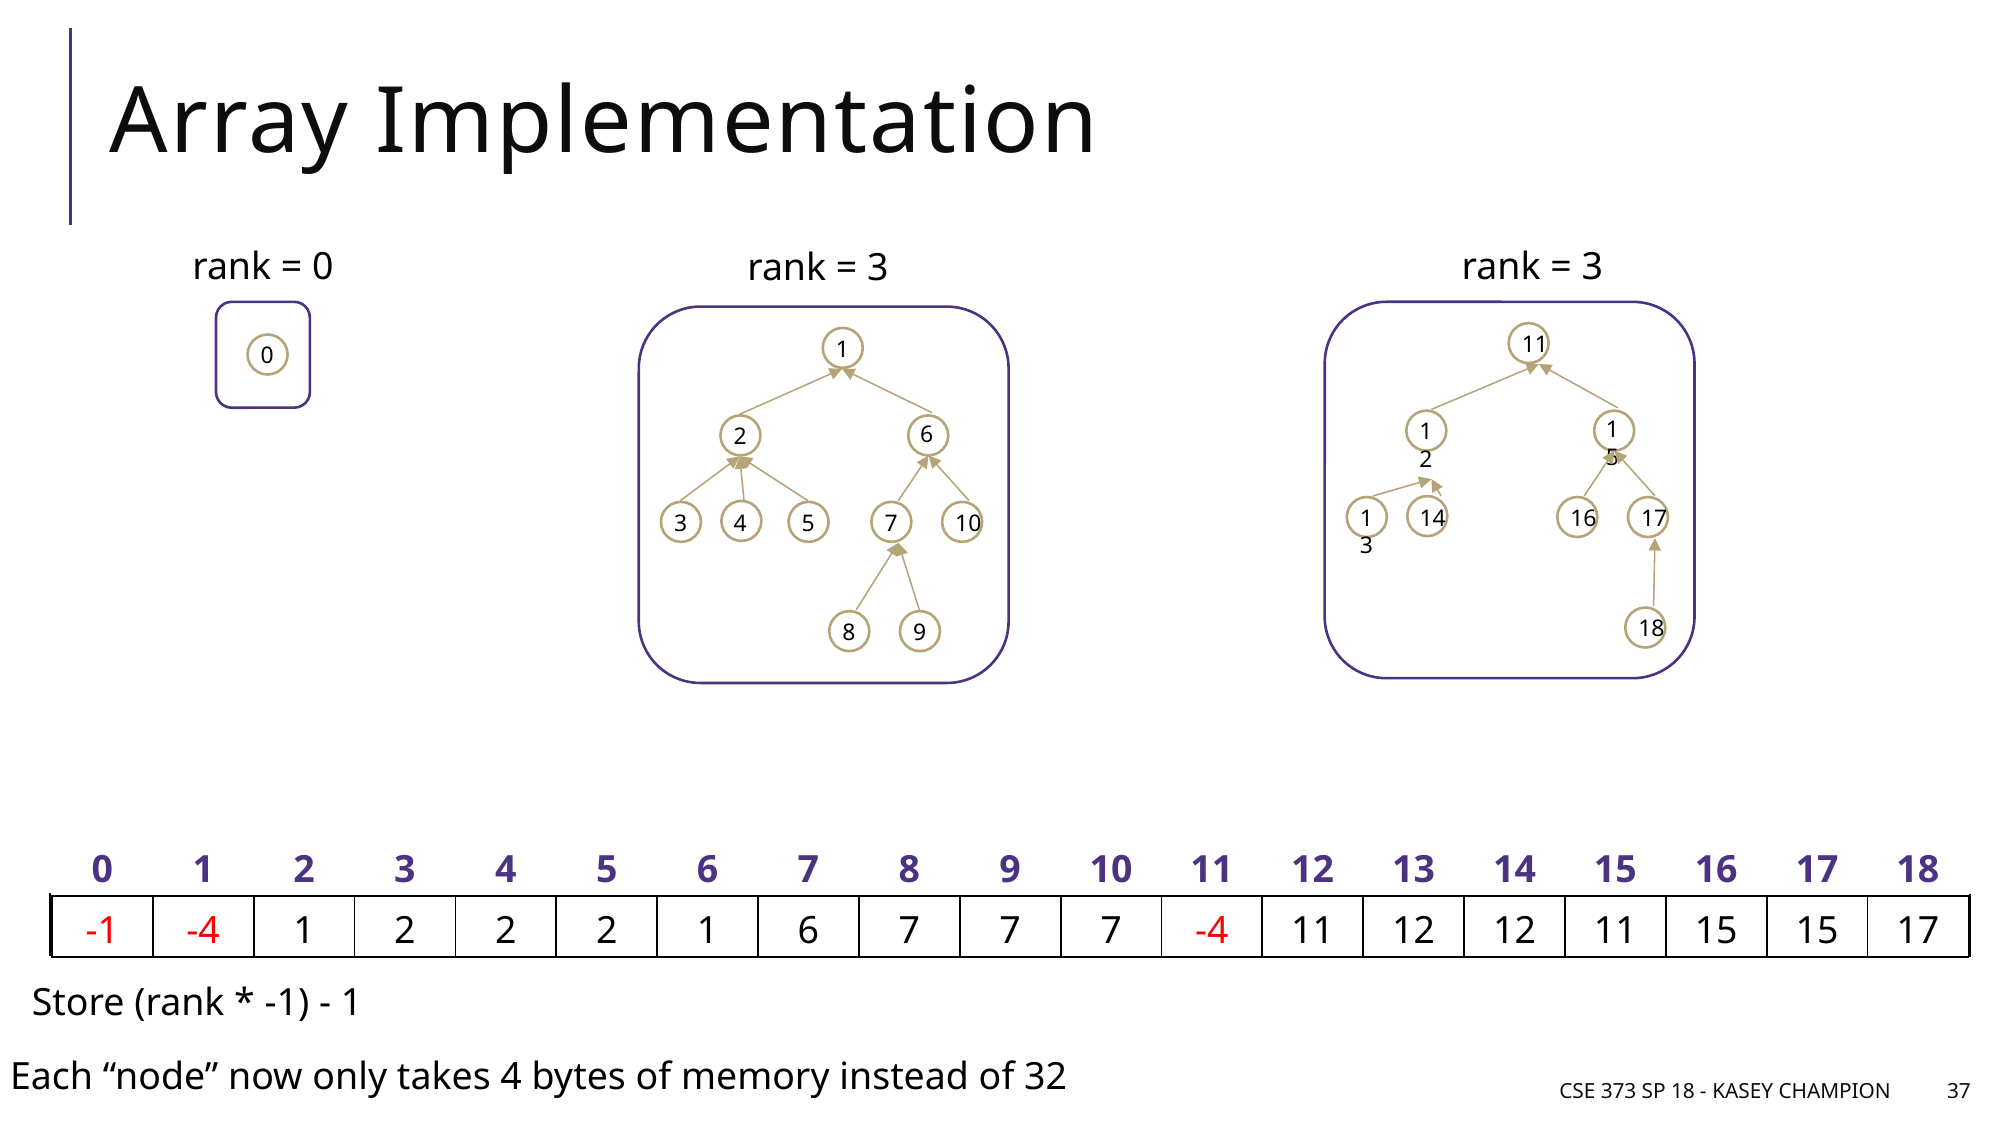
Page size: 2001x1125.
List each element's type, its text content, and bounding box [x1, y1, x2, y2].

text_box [1404, 409, 1459, 453]
text_box rank = 0 [177, 234, 349, 295]
text_box Each “node” now only takes 4 bytes of memory instead of 32 [0, 1045, 1083, 1105]
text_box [739, 369, 843, 415]
table_header 0 [53, 836, 152, 895]
table_cell 12 [1364, 897, 1463, 956]
table_cell 11 [1566, 897, 1665, 956]
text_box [1372, 452, 1426, 497]
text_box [820, 326, 864, 364]
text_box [739, 456, 809, 501]
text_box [928, 455, 970, 501]
table_cell -4 [1162, 897, 1261, 956]
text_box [1555, 495, 1614, 540]
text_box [718, 508, 770, 544]
slide_number 37 [1916, 1069, 1986, 1115]
table_cell -1 [53, 897, 152, 956]
table_cell 12 [1465, 897, 1564, 956]
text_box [1431, 364, 1540, 410]
text_box rank = 3 [1446, 234, 1618, 295]
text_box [786, 500, 830, 544]
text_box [855, 543, 893, 609]
table_header 6 [658, 836, 757, 895]
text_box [940, 500, 998, 544]
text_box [1543, 364, 1619, 408]
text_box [1506, 321, 1571, 360]
table_header 12 [1263, 836, 1362, 895]
text_box [1323, 300, 1696, 680]
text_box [718, 414, 761, 452]
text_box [904, 412, 959, 450]
text_box Store (rank * -1) - 1 [17, 970, 378, 1031]
table_cell 7 [1062, 897, 1161, 956]
table_header 9 [961, 836, 1060, 895]
table_cell 7 [860, 897, 959, 956]
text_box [847, 369, 933, 413]
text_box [1431, 452, 1442, 497]
table_cell 15 [1667, 897, 1766, 956]
table_header 11 [1162, 836, 1261, 895]
table_header 1 [154, 836, 253, 895]
table_cell 1 [255, 897, 354, 956]
title Array Implementation [94, 43, 1930, 210]
table_header 3 [355, 836, 455, 895]
table_cell 11 [1263, 897, 1362, 956]
table_cell 7 [961, 897, 1060, 956]
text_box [1614, 450, 1656, 497]
table_header 16 [1667, 836, 1766, 895]
table_header 10 [1062, 836, 1161, 895]
table_header 7 [759, 836, 858, 895]
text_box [898, 543, 920, 611]
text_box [898, 455, 923, 495]
table_header 13 [1364, 836, 1463, 895]
text_box [637, 305, 1010, 685]
table_cell 2 [355, 897, 455, 956]
table_cell 17 [1868, 897, 1968, 956]
table_cell 1 [658, 897, 757, 956]
table_header 2 [255, 836, 354, 895]
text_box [1590, 407, 1645, 445]
table_header 17 [1768, 836, 1867, 895]
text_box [827, 609, 885, 654]
table_cell 2 [456, 897, 555, 956]
table_header 15 [1566, 836, 1665, 895]
table_cell 2 [557, 897, 656, 956]
footer CSE 373 SP 18 - Kasey Champion [937, 1069, 1906, 1115]
table_header 4 [456, 836, 555, 895]
text_box rank = 3 [732, 235, 904, 296]
table_header 14 [1465, 836, 1564, 895]
table_cell 6 [759, 897, 858, 956]
table_cell -4 [154, 897, 253, 956]
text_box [1584, 450, 1609, 490]
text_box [1344, 495, 1398, 540]
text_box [215, 301, 311, 408]
table_header 8 [860, 836, 959, 895]
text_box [659, 500, 702, 544]
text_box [1626, 495, 1684, 540]
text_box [1404, 495, 1478, 540]
table_header 18 [1868, 836, 1968, 895]
table_cell 15 [1768, 897, 1867, 956]
table_header 5 [557, 836, 656, 895]
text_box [869, 500, 928, 544]
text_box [680, 456, 733, 501]
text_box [898, 609, 941, 654]
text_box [1623, 606, 1684, 650]
